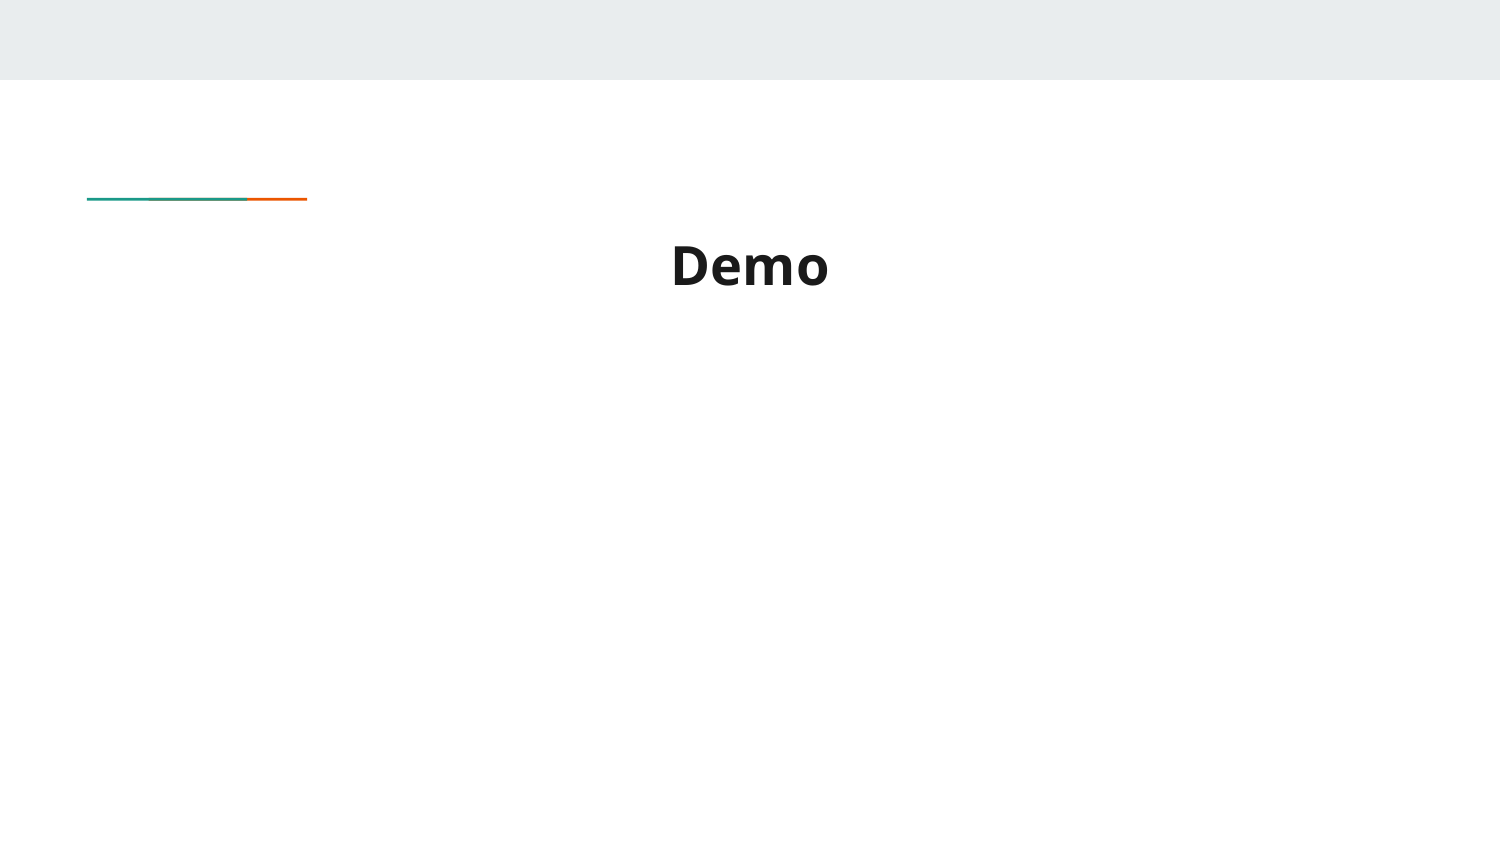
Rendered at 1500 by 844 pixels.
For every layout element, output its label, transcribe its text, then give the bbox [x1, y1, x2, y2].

title Demo [119, 216, 1381, 305]
